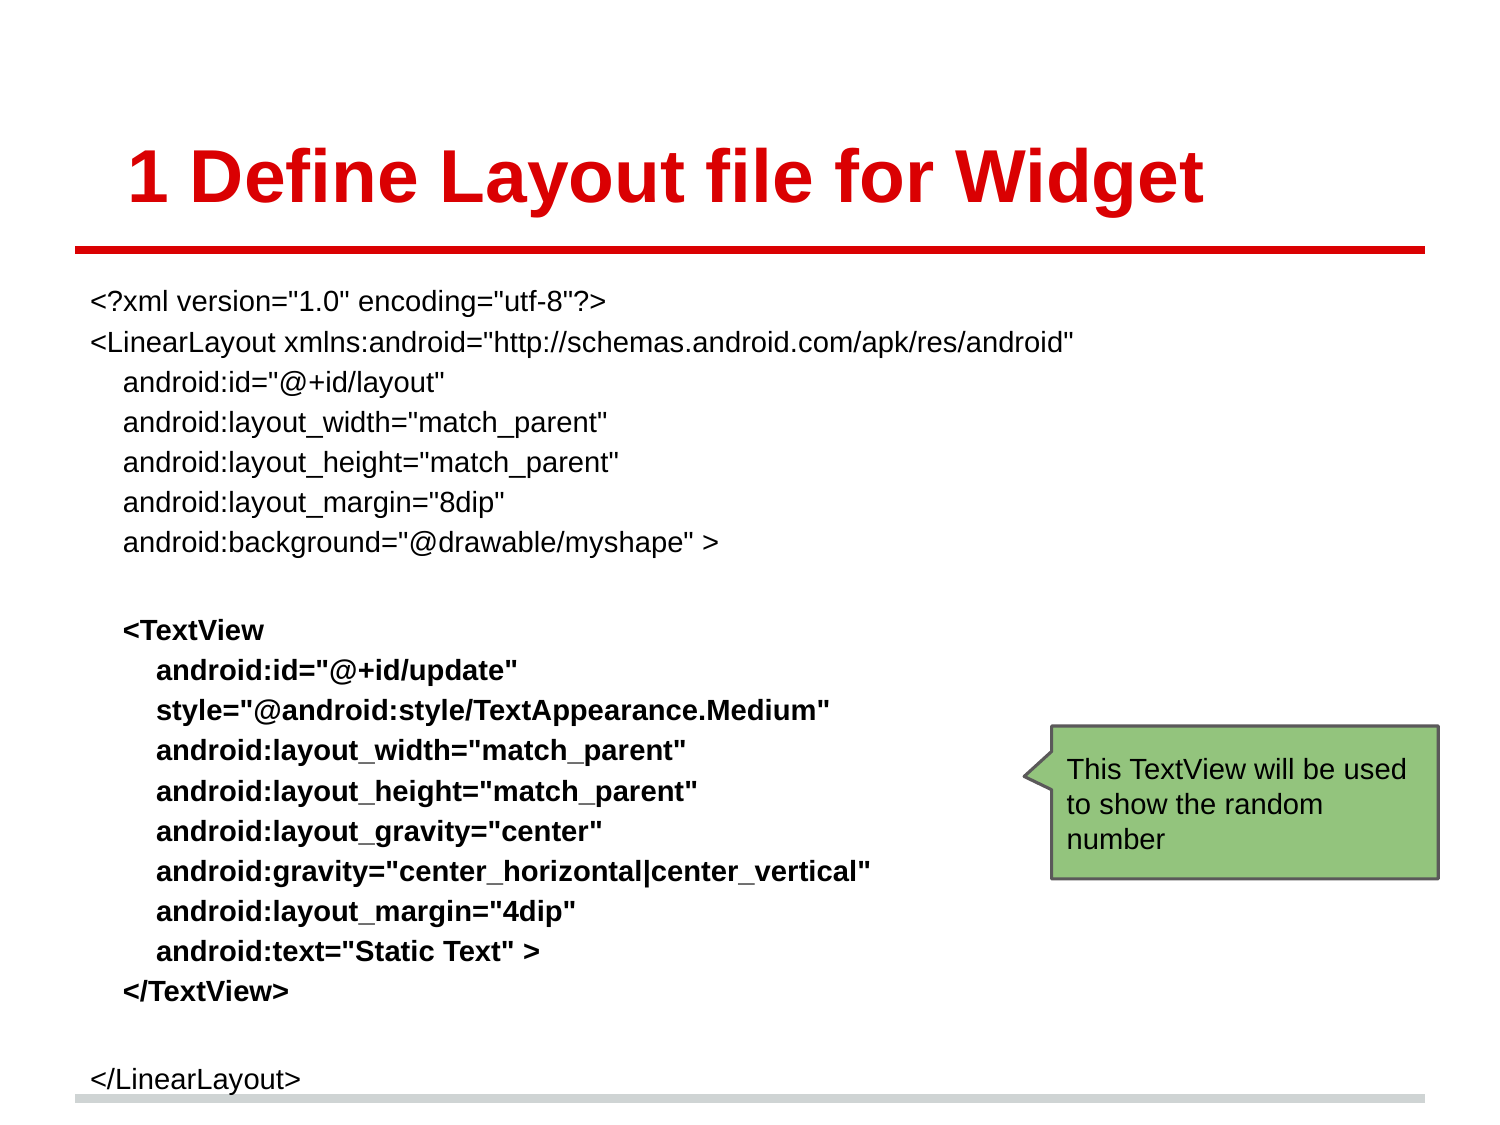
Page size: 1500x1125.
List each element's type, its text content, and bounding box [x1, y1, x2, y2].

text_box This TextView will be used to show the random number [1024, 726, 1439, 879]
title 1 Define Layout file for Widget [75, 45, 1425, 233]
list <?xml version="1.0" encoding="utf-8"?> <LinearLayout xmlns:android="http://schemas.android.com/apk/res/android" android:id="@+id/layout" android:layout_width="match_parent" android:layout_height="match_parent" android:layout_margin="8dip" android:background="@drawable/myshape" > <TextView android:id="@+id/update" style="@android:style/TextAppearance.Medium" android:layout_width="match_parent" android:layout_height="match_parent" android:layout_gravity="center" android:gravity="center_horizontal|center_vertical" android:layout_margin="4dip" android:text="Static Text" > </TextView> </LinearLayout> [75, 262, 1425, 1078]
